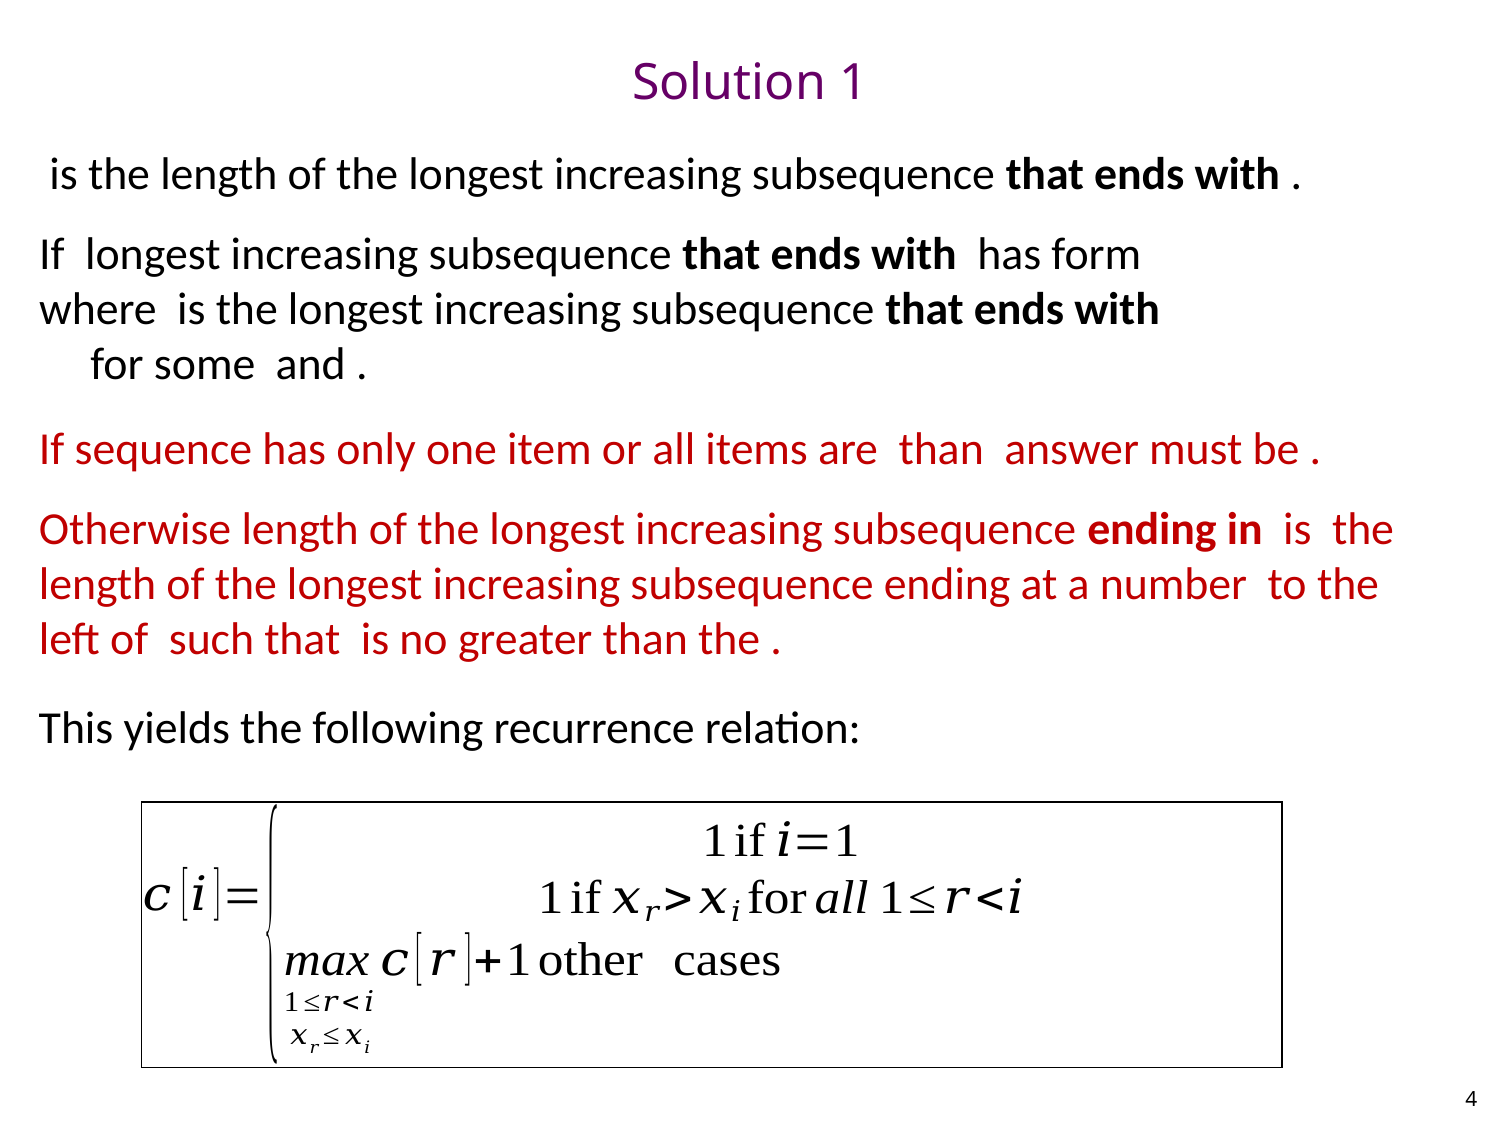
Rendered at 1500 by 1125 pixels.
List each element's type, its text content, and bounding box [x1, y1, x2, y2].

title Solution 1 [0, 50, 1500, 125]
text_box This yields the following recurrence relation: [23, 690, 1306, 760]
slide_number 4 [1179, 1081, 1493, 1119]
